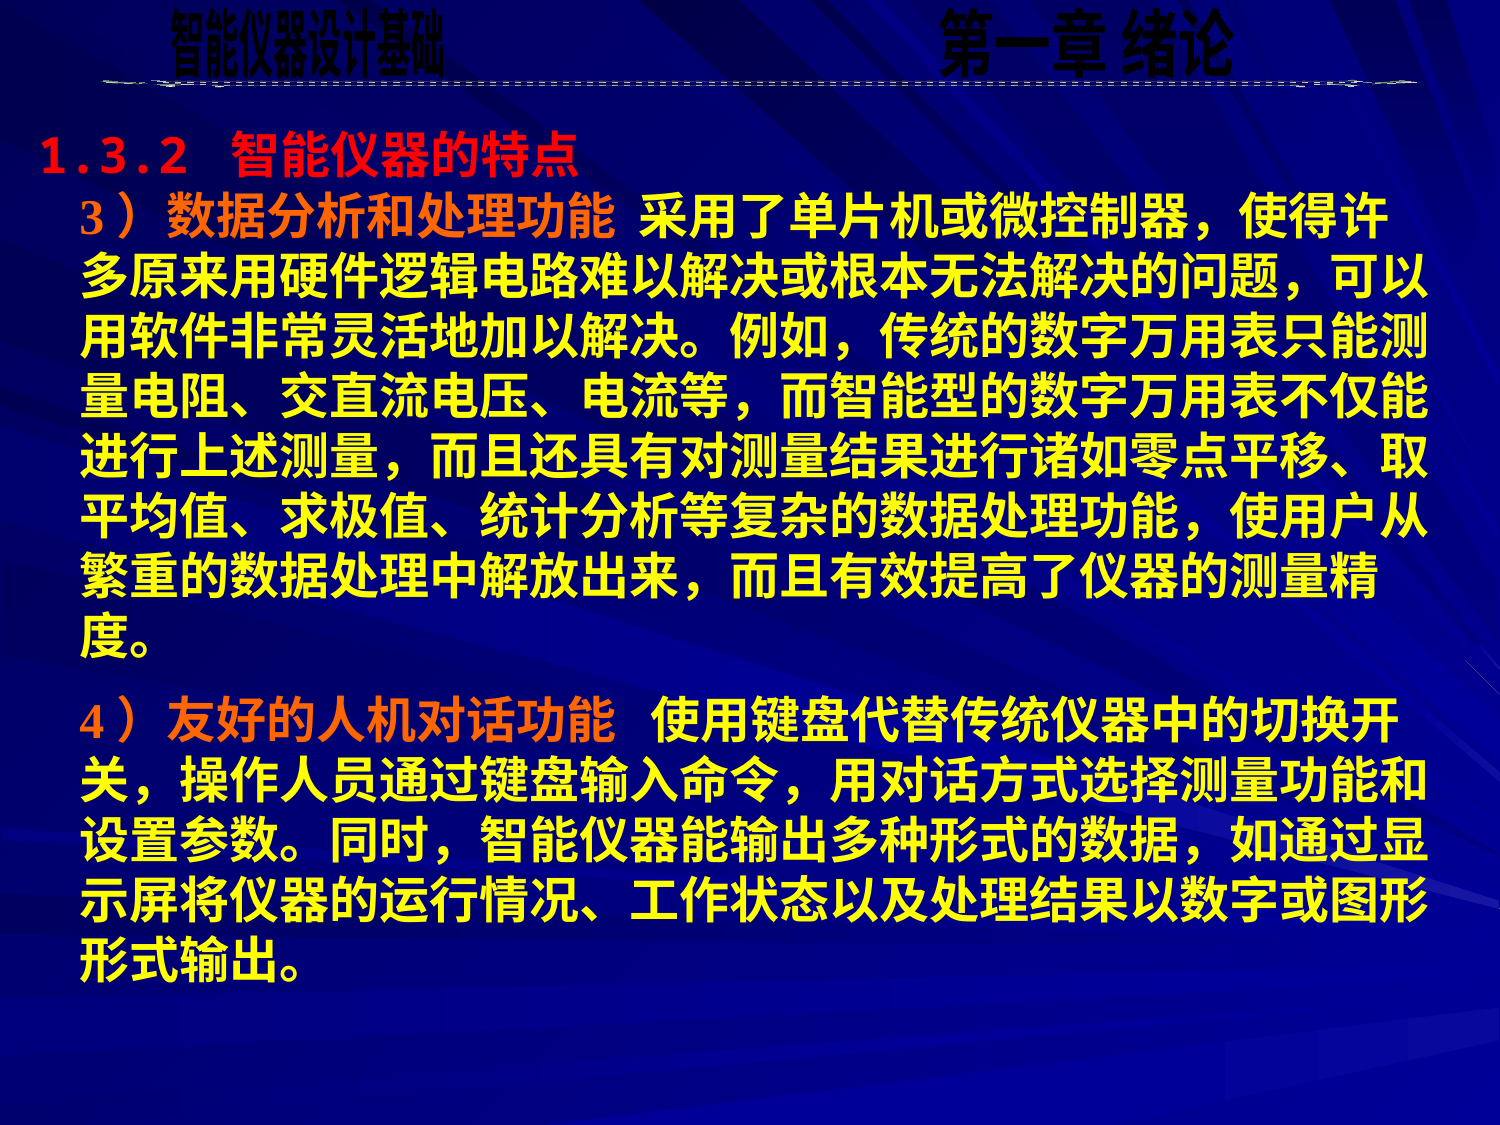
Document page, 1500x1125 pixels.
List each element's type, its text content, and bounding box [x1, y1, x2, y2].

text_box 3）数据分析和处理功能 采用了单片机或微控制器，使得许多原来用硬件逻辑电路难以解决或根本无法解决的问题，可以用软件非常灵活地加以解决。例如，传统的数字万用表只能测量电阻、交直流电压、电流等，而智能型的数字万用表不仅能进行上述测量，而且还具有对测量结果进行诸如零点平移、取平均值、求极值、统计分析等复杂的数据处理功能，使用户从繁重的数据处理中解放出来，而且有效提高了仪器的测量精度。 [64, 177, 1447, 672]
text_box 4）友好的人机对话功能 使用键盘代替传统仪器中的切换开关，操作人员通过键盘输入命令，用对话方式选择测量功能和设置参数。同时，智能仪器能输出多种形式的数据，如通过显示屏将仪器的运行情况、工作状态以及处理结果以数字或图形形式输出。 [64, 680, 1471, 996]
text_box 1.3.2 智能仪器的特点 [23, 116, 607, 191]
picture [88, 78, 1424, 91]
